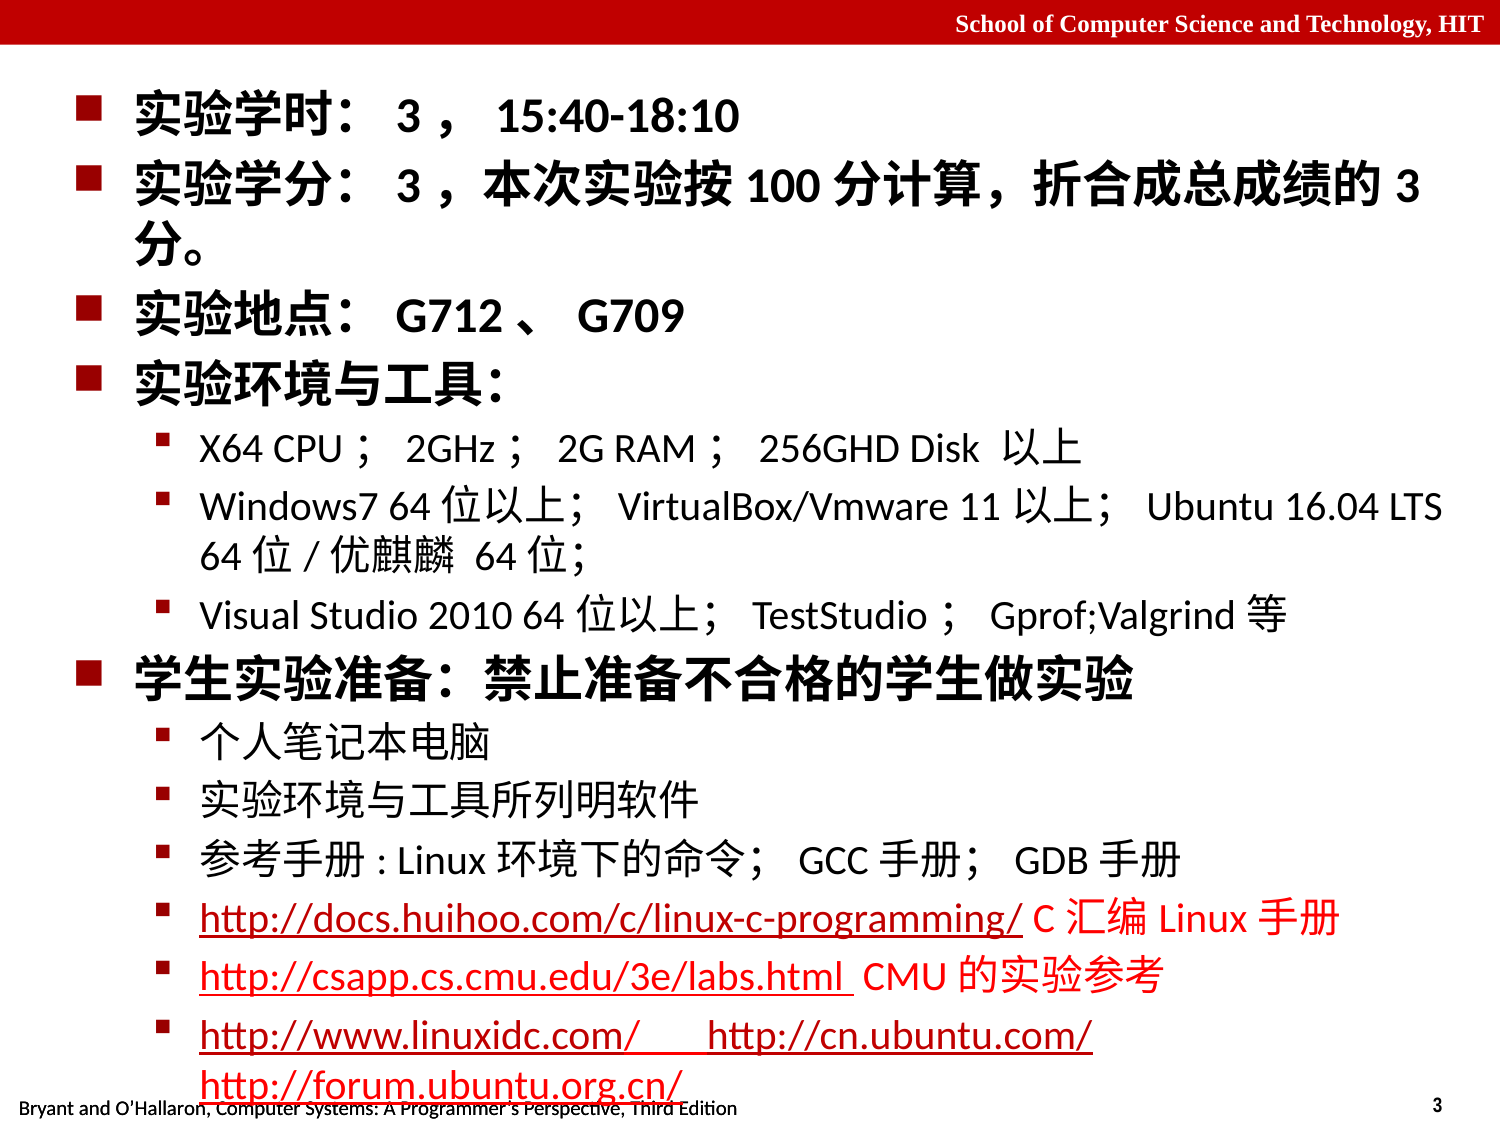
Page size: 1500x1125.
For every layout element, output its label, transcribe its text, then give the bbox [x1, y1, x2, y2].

list 实验学时：3，15:40-18:10 实验学分：3，本次实验按100分计算，折合成总成绩的3分。 实验地点：G712、G709 实验环境与工具： X64 CPU；2GHz；2G RAM；256GHD Disk 以上 Windows7 64位以上；VirtualBox/Vmware 11以上；Ubuntu 16.04 LTS 64位/优麒麟 64位； Visual Studio 2010 64位以上；TestStudio；Gprof;Valgrind等 学生实验准备：禁止准备不合格的学生做实验 个人笔记本电脑 实验环境与工具所列明软件 参考手册: Linux环境下的命令；GCC手册；GDB手册 http://docs.huihoo.com/c/linux-c-programming/ C汇编Linux手册 http://csapp.cs.cmu.edu/3e/labs.html CMU的实验参考 http://www.linuxidc.com/ http://cn.ubuntu.com/ http://forum.ubuntu.org.cn/ [62, 74, 1473, 1113]
